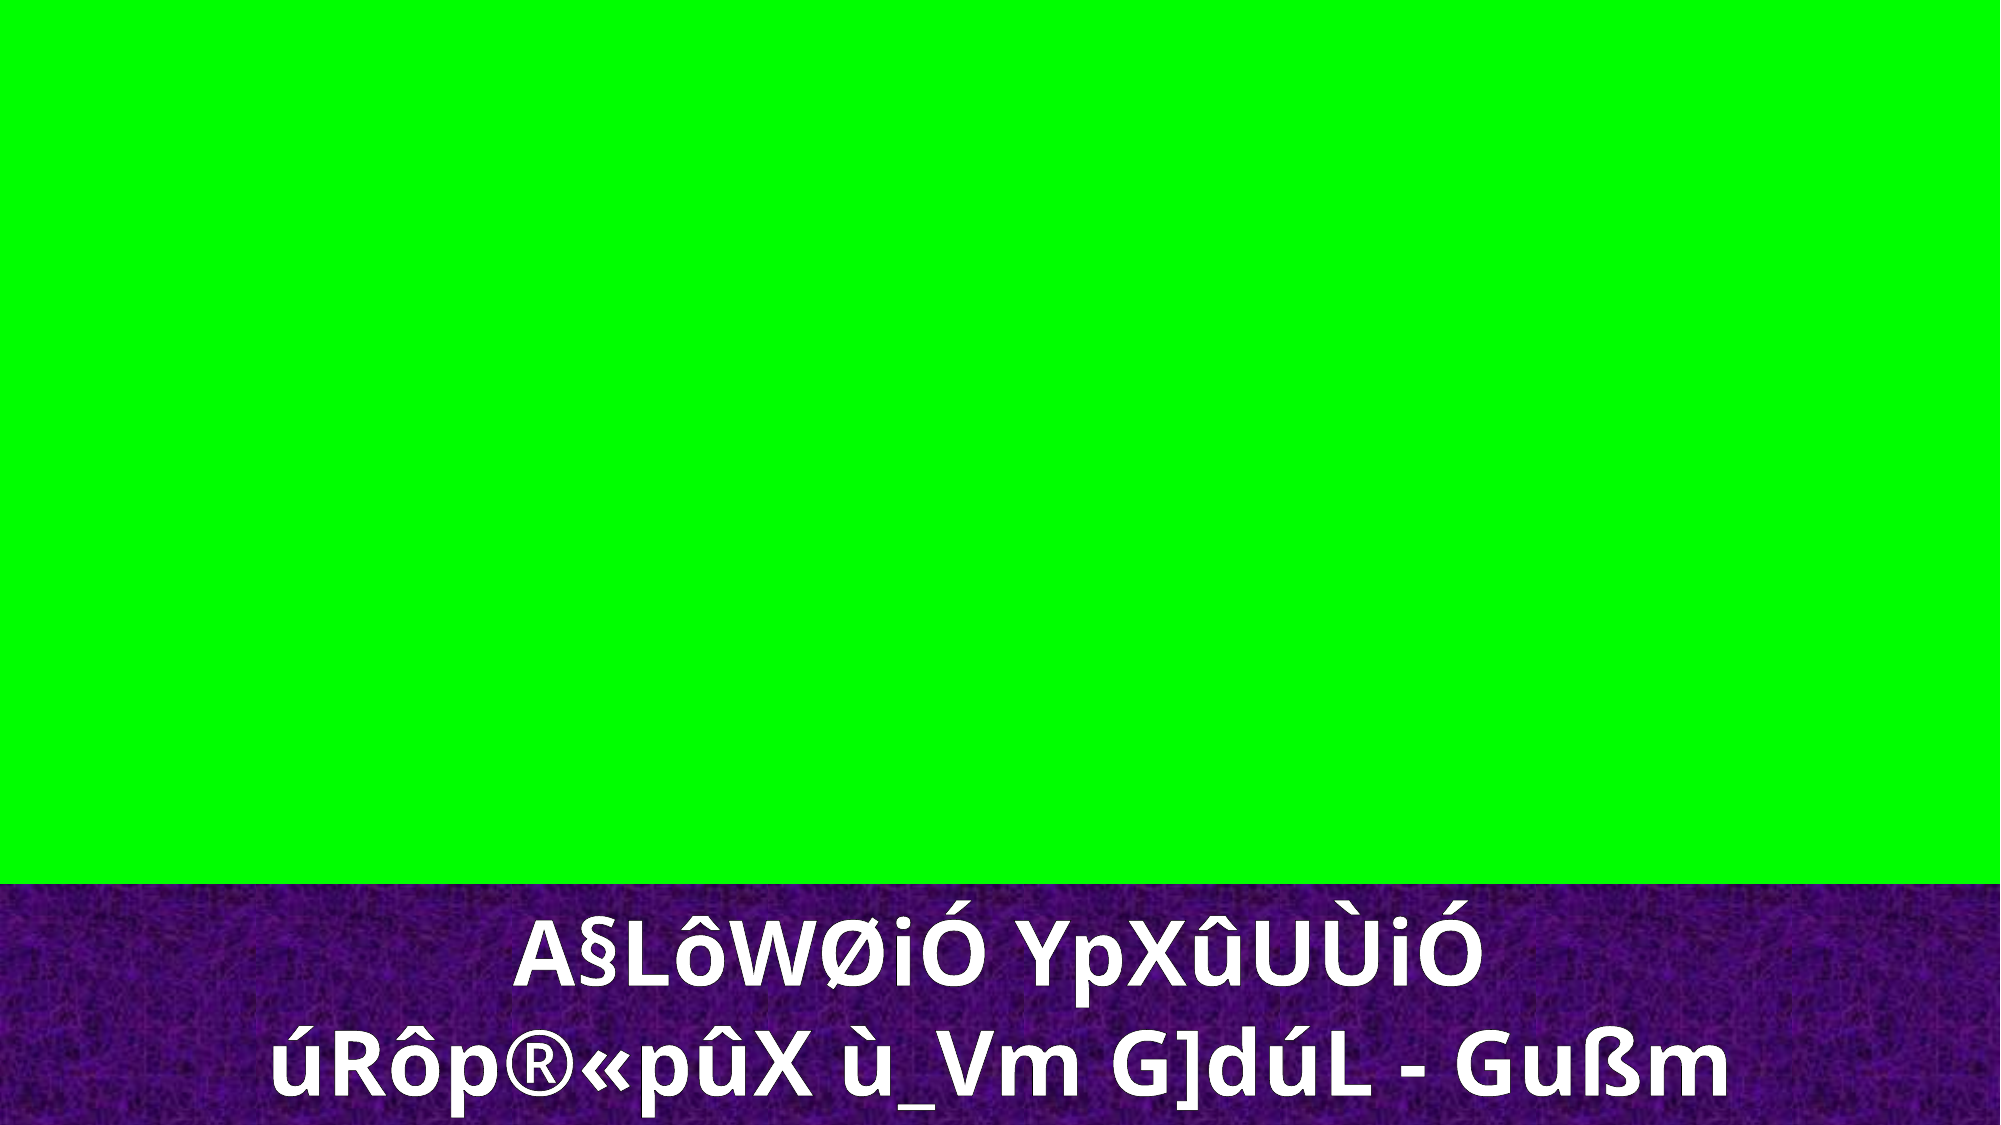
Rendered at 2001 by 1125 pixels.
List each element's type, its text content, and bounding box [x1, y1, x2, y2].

text_box A§LôWØiÓ YpXûUÙiÓ úRôp®«pûX ù_Vm G]dúL - Gußm [0, 886, 2000, 1122]
